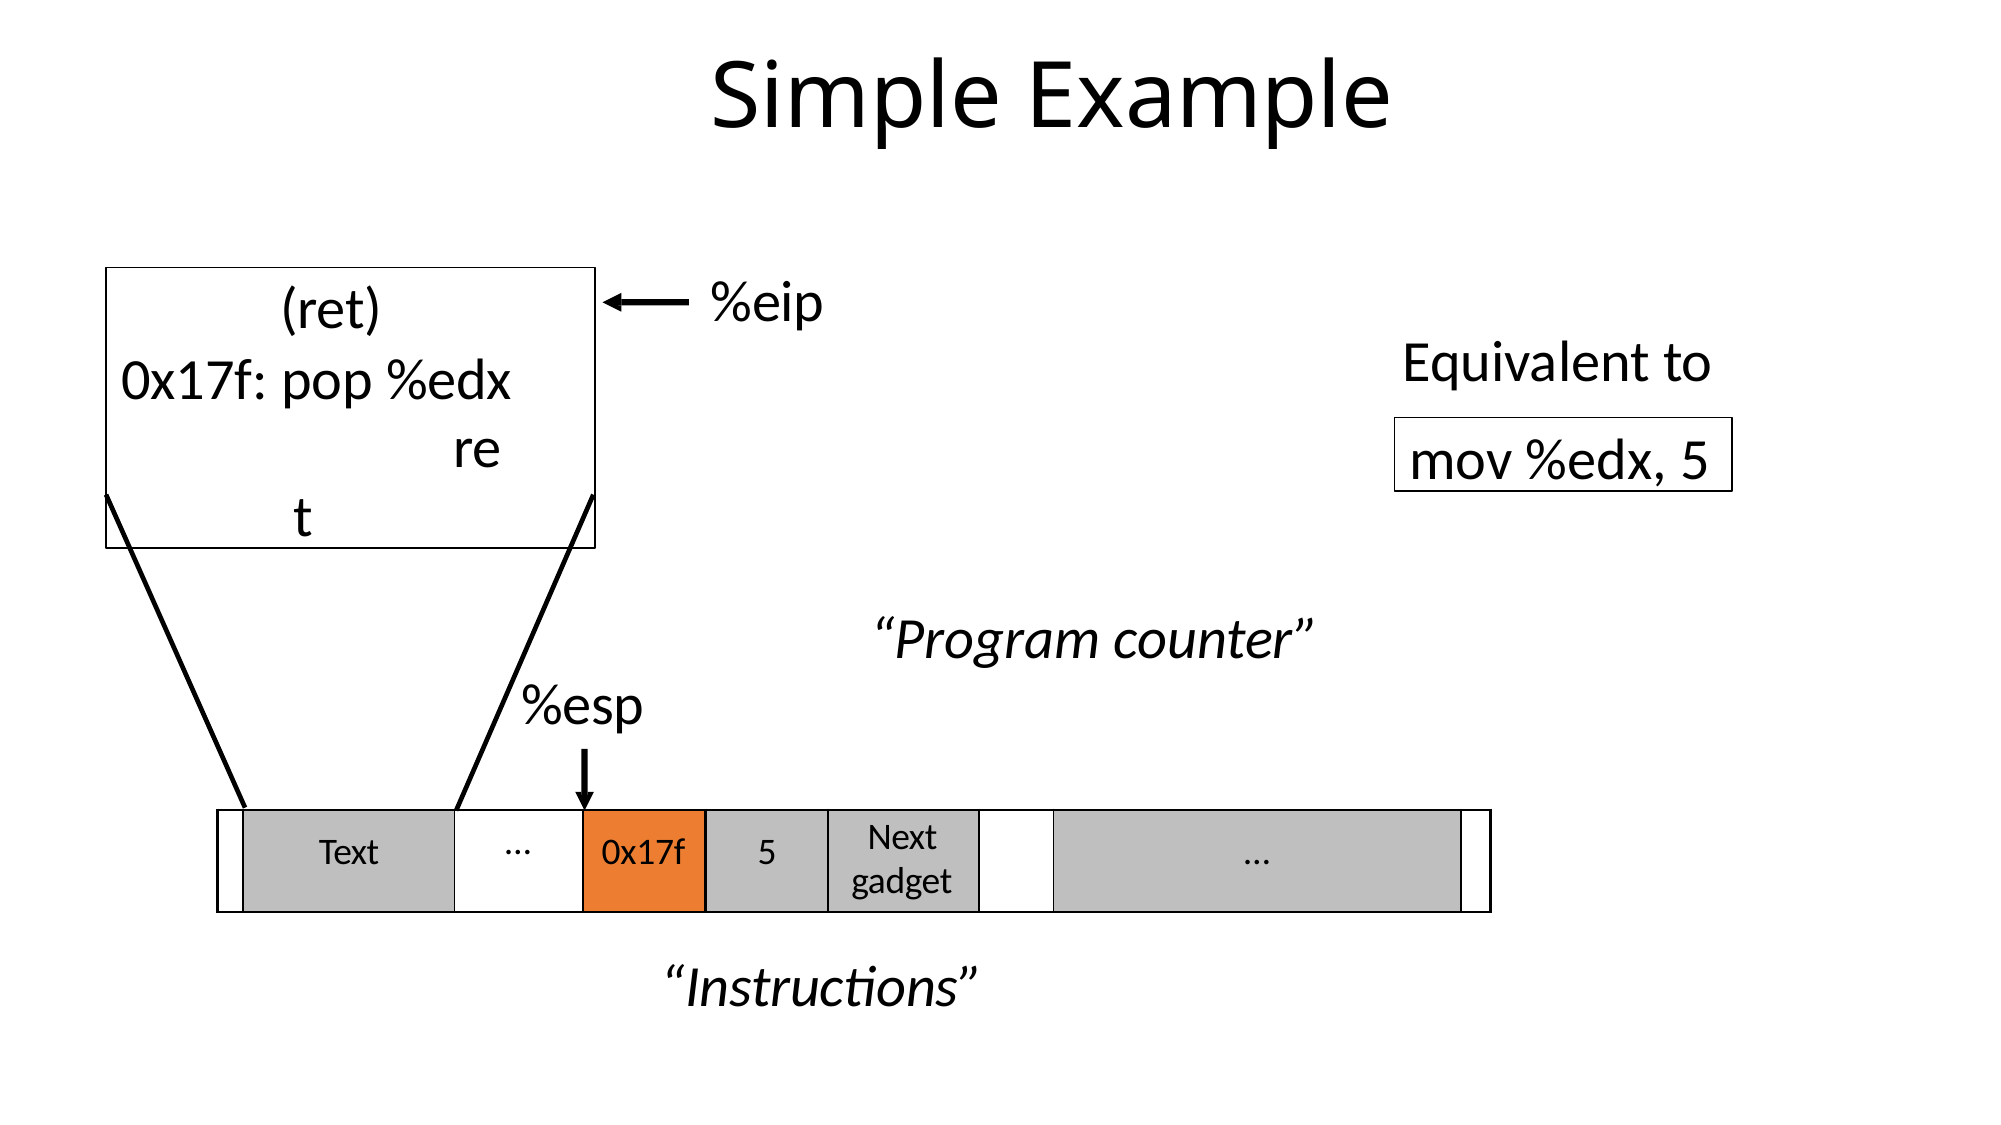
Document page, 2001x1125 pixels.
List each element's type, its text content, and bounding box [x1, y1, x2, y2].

text_box “Program counter” %esp [601, 602, 1324, 737]
table_header [980, 811, 1053, 911]
table_header Next gadget [829, 811, 978, 911]
title Simple Example [149, 0, 1851, 224]
text_box “Instructions” [658, 946, 988, 1019]
text_box [602, 292, 689, 312]
table_header [219, 811, 242, 911]
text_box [453, 492, 596, 814]
table_header Text [244, 811, 454, 911]
text_box Equivalent to [1400, 321, 1716, 394]
text_box %eip [708, 260, 828, 333]
table_header [1462, 811, 1489, 911]
text_box (ret) 0x17f: pop %edx ret [106, 267, 596, 549]
text_box mov %edx, 5 [1394, 417, 1732, 492]
table_header … [455, 821, 582, 911]
table_header … [1054, 811, 1460, 911]
table_header 5 [707, 811, 827, 911]
table_header 0x17f [584, 811, 704, 911]
